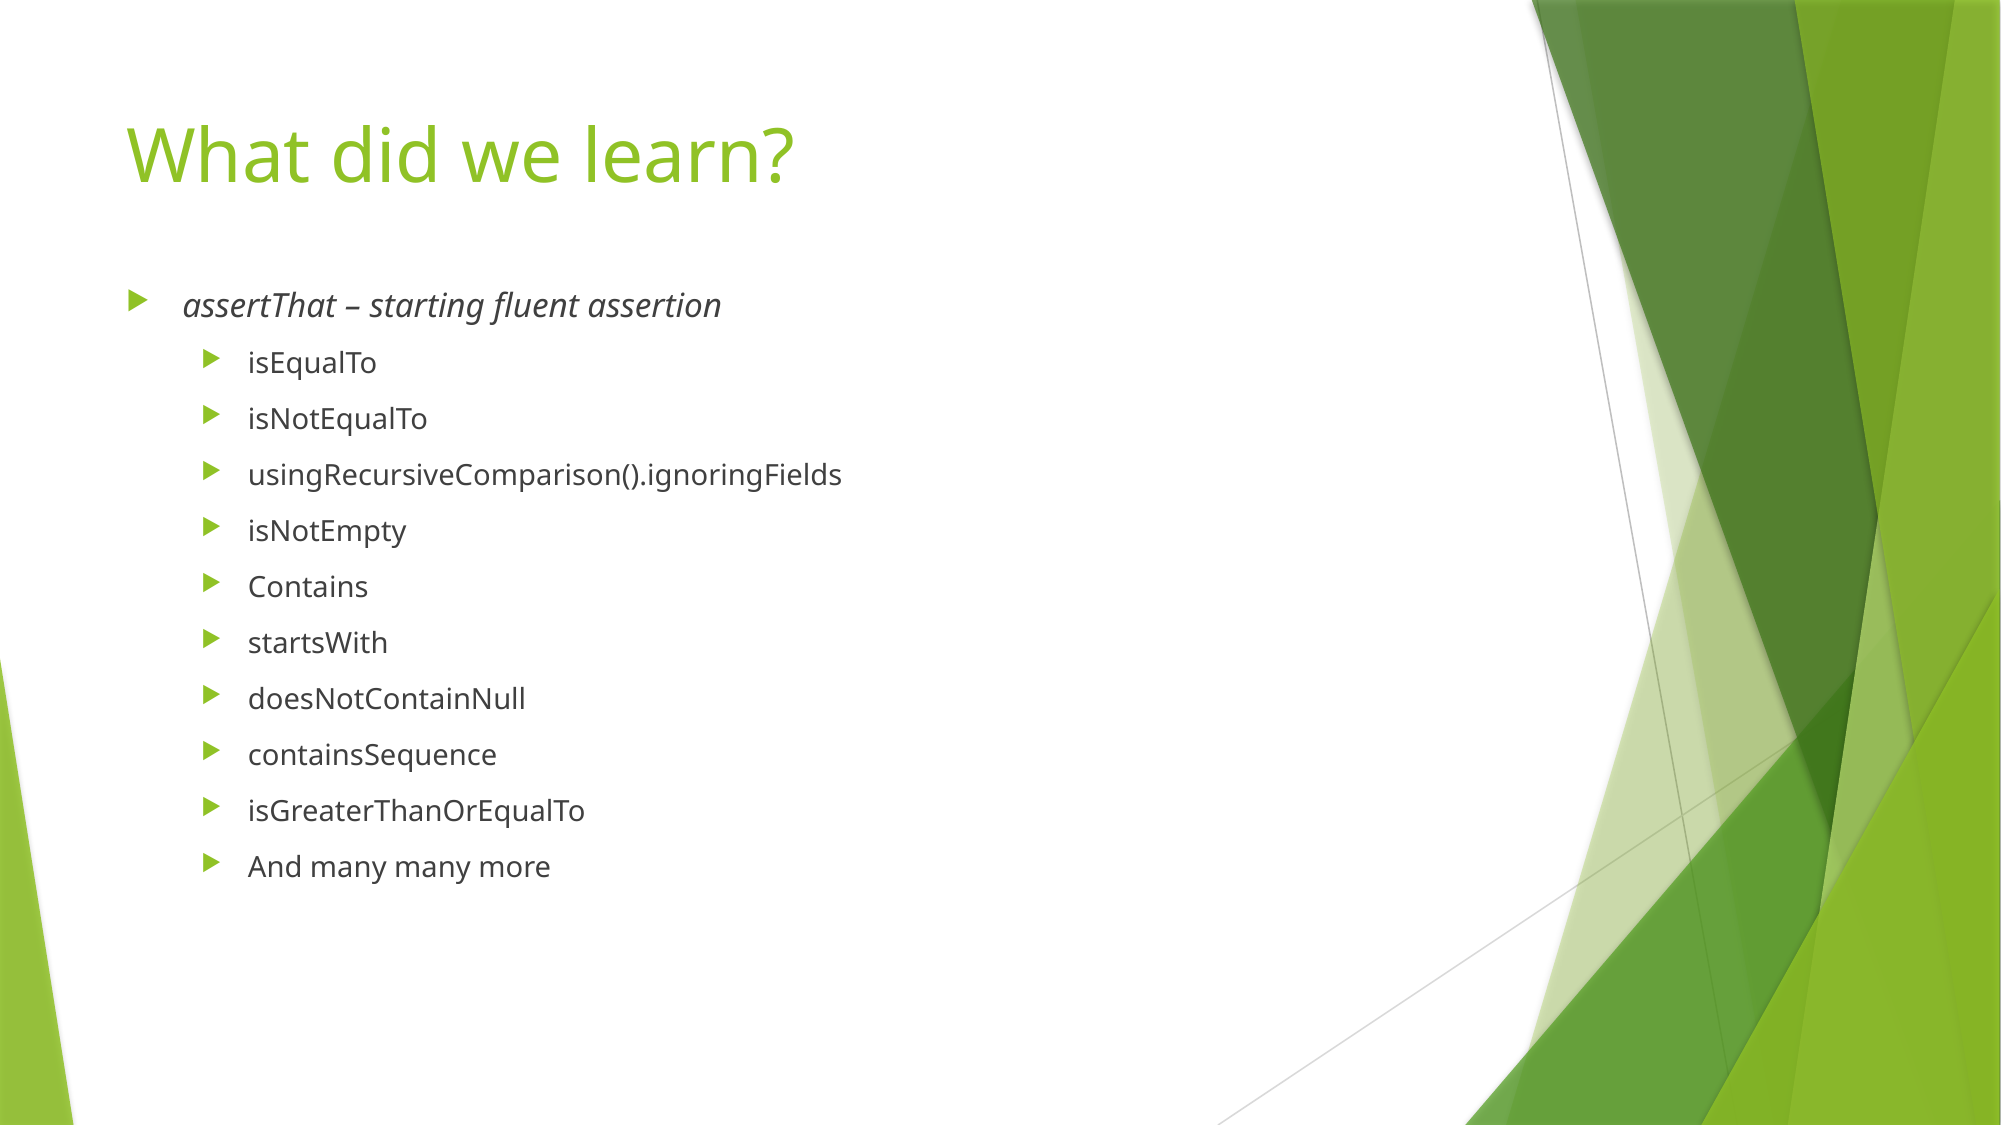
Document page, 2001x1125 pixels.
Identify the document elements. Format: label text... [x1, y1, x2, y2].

title What did we learn? [111, 99, 1522, 276]
list assertThat – starting fluent assertion isEqualTo isNotEqualTo usingRecursiveComparison().ignoringFields isNotEmpty Contains startsWith doesNotContainNull containsSequence isGreaterThanOrEqualTo And many many more [111, 276, 1522, 998]
